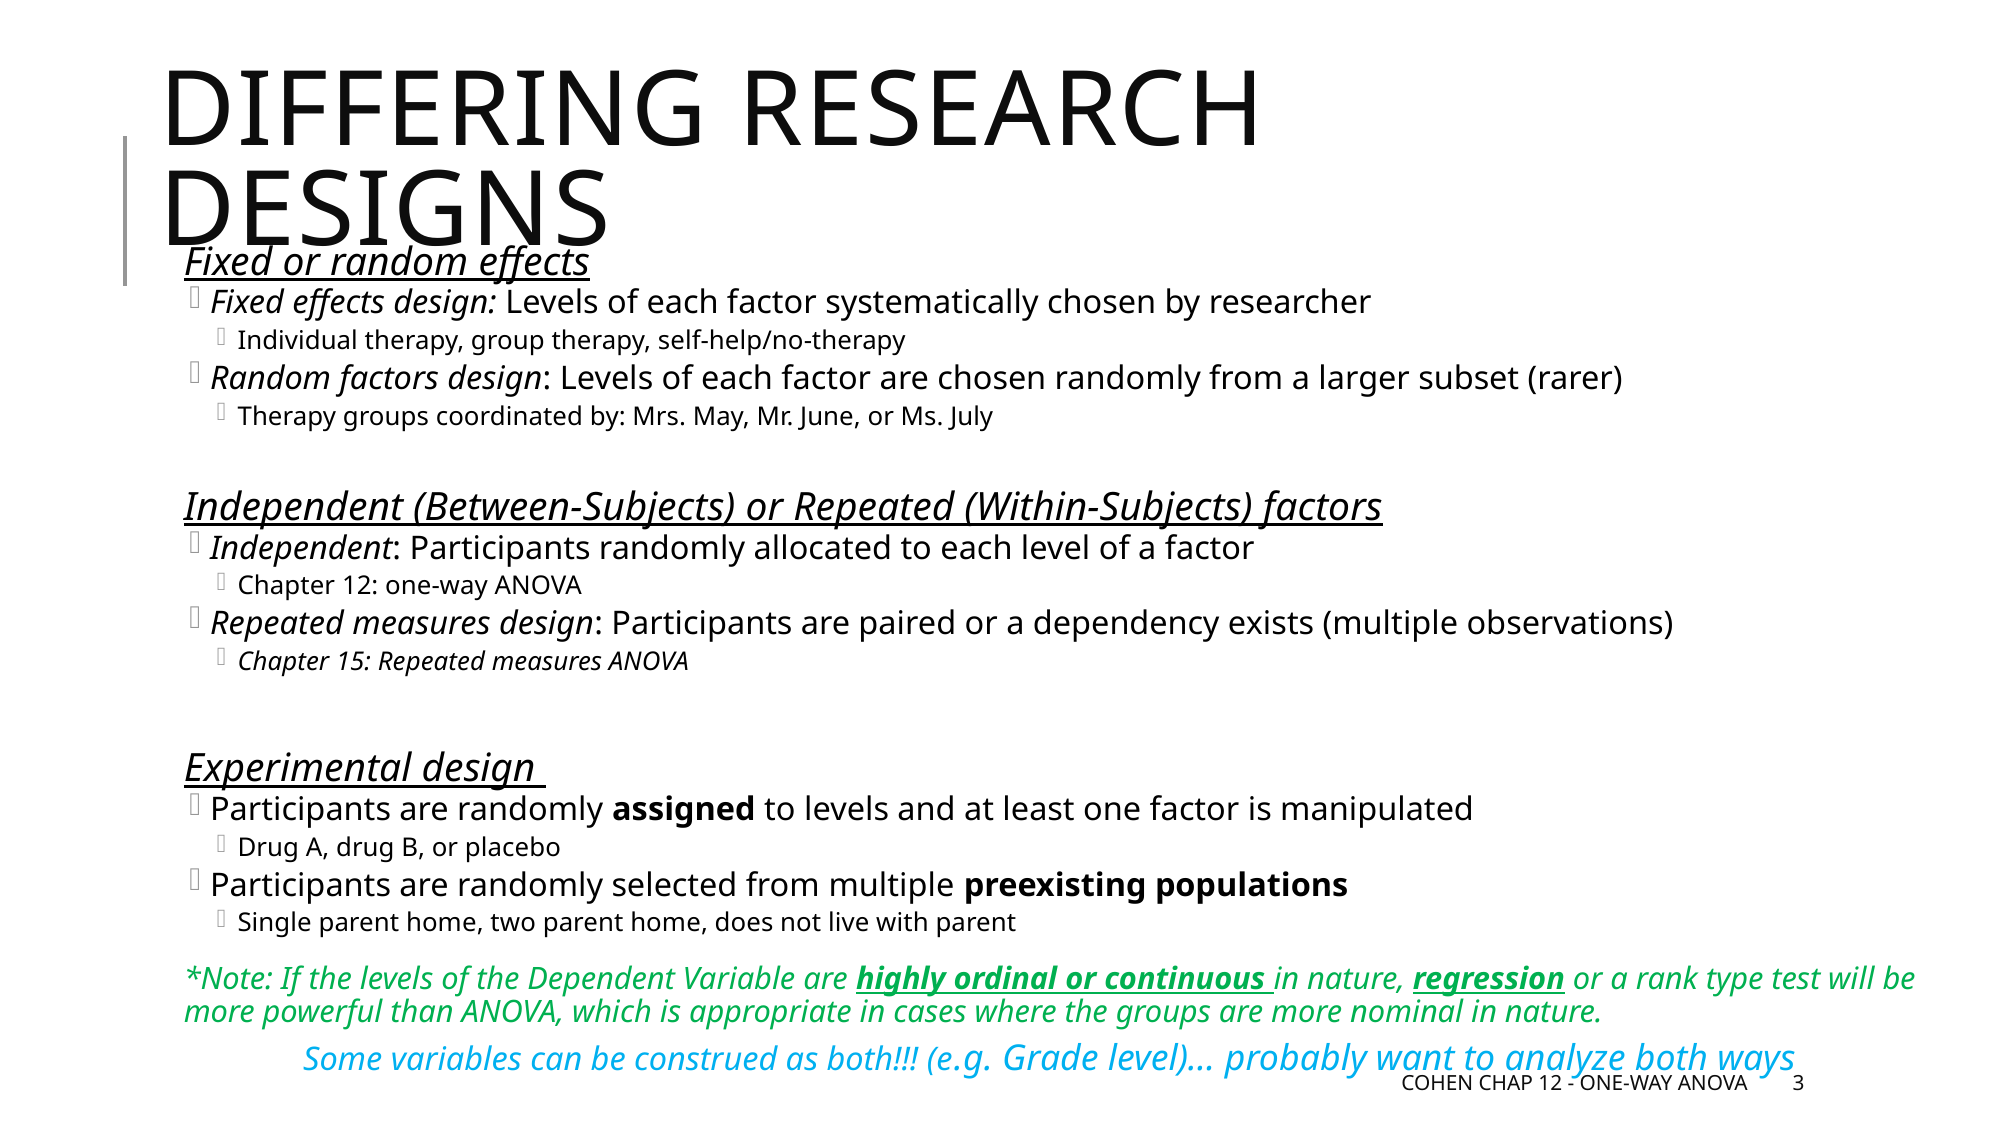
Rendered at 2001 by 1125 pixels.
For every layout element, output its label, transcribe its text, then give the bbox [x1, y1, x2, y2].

slide_number 3 [1777, 1061, 1938, 1107]
title Differing research designs [144, 42, 1739, 289]
footer Cohen Chap 12 - one-WAY anova [794, 1061, 1763, 1107]
list Fixed or random effects Fixed effects design: Levels of each factor systematically chosen by researcher Individual therapy, group therapy, self-help/no-therapy Random factors design: Levels of each factor are chosen randomly from a larger subset (rarer) Therapy groups coordinated by: Mrs. May, Mr. June, or Ms. July Independent (Between-Subjects) or Repeated (Within-Subjects) factors Independent: Participants randomly allocated to each level of a factor Chapter 12: one-way ANOVA Repeated measures design: Participants are paired or a dependency exists (multiple observations) Chapter 15: Repeated measures ANOVA Experimental design Participants are randomly assigned to levels and at least one factor is manipulated Drug A, drug B, or placebo Participants are randomly selected from multiple preexisting populations Single parent home, two parent home, does not live with parent *Note: If the levels of the Dependent Variable are highly ordinal or continuous in nature, regression or a rank type test will be more powerful than ANOVA, which is appropriate in cases where the groups are more nominal in nature. Some variables can be construed as both!!! (e.g. Grade level)… probably want to analyze both ways [162, 237, 1938, 1086]
